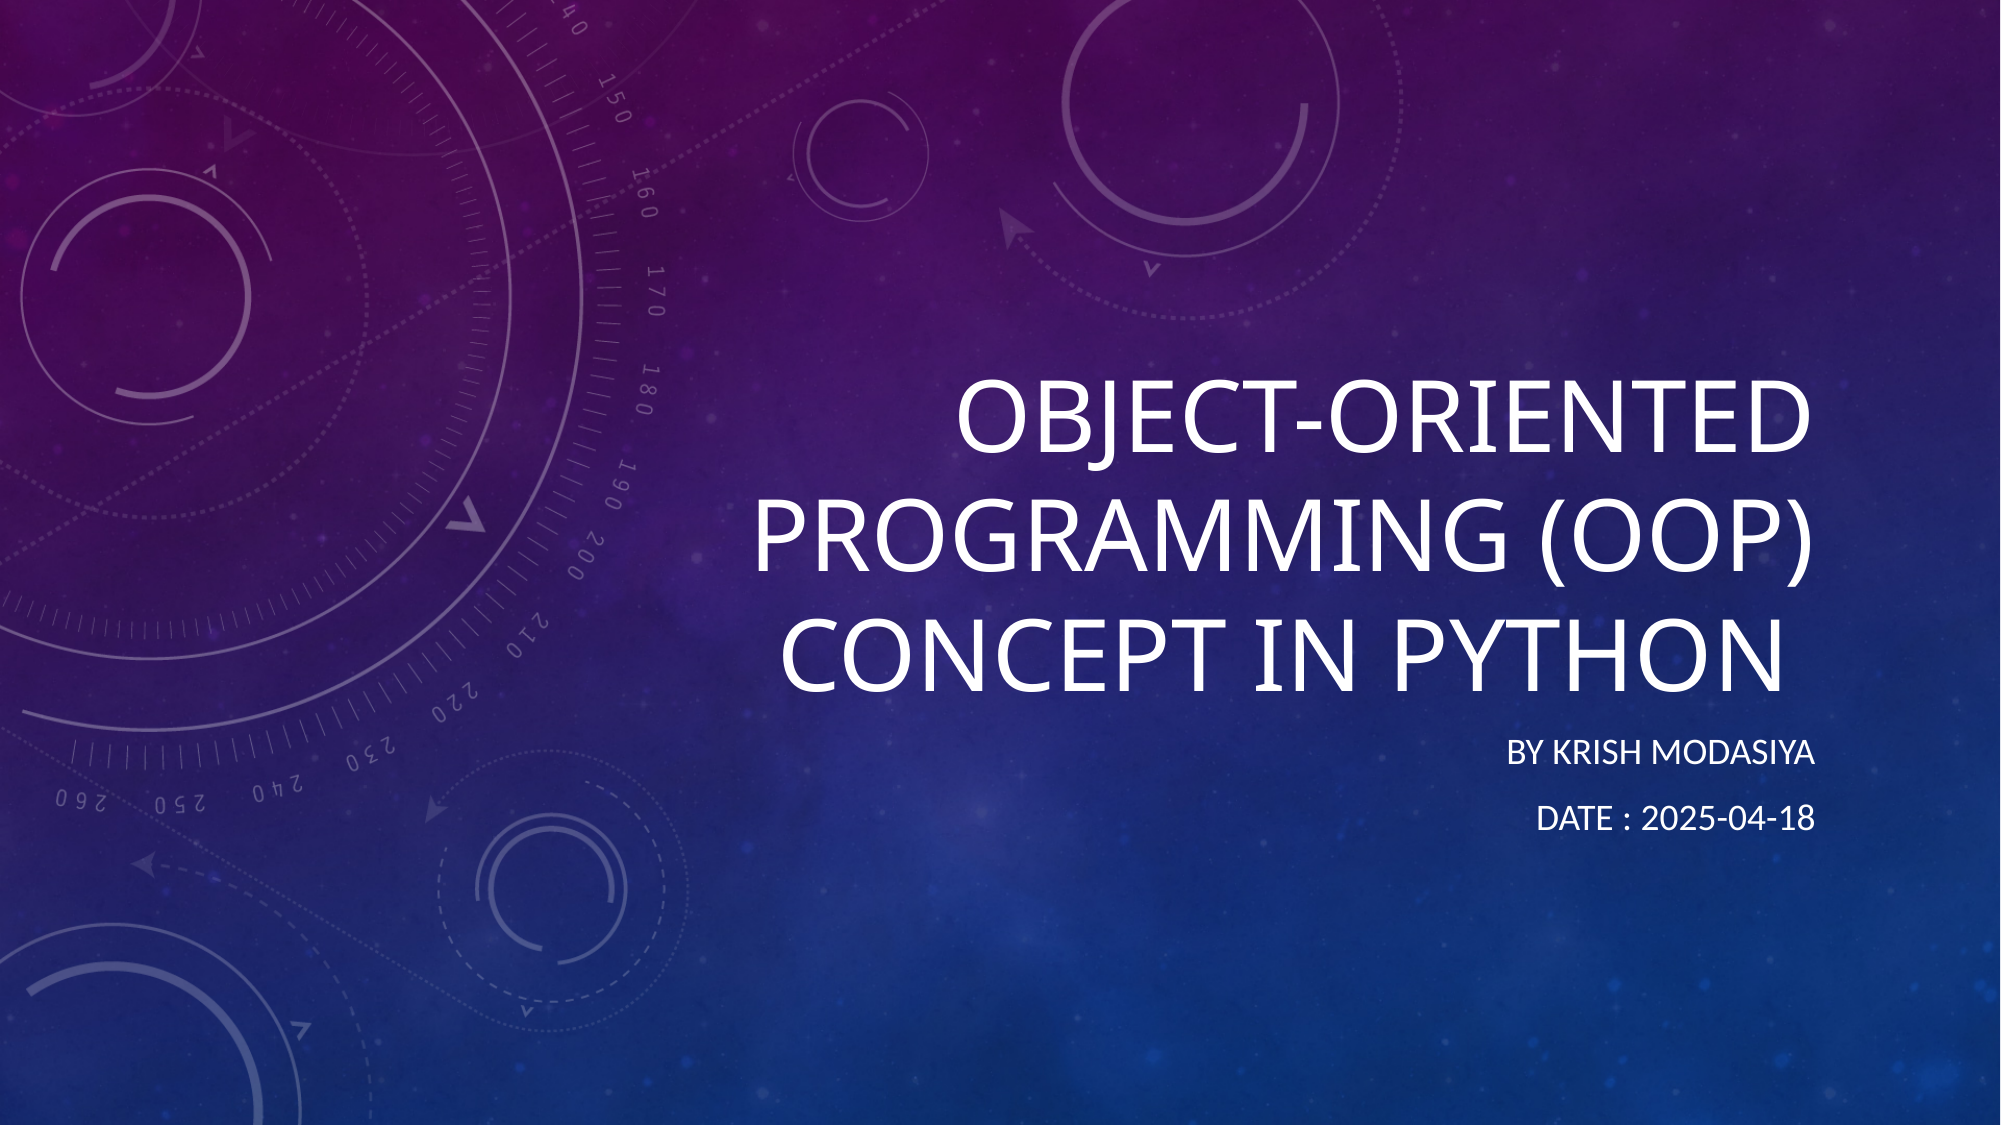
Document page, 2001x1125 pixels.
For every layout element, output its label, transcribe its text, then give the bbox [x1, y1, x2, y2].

subtitle By krish Modasiya Date : 2025-04-18 [650, 719, 1831, 950]
picture [0, 0, 2001, 1125]
title Object-oriented programming (oop) concept in python [650, 322, 1831, 719]
